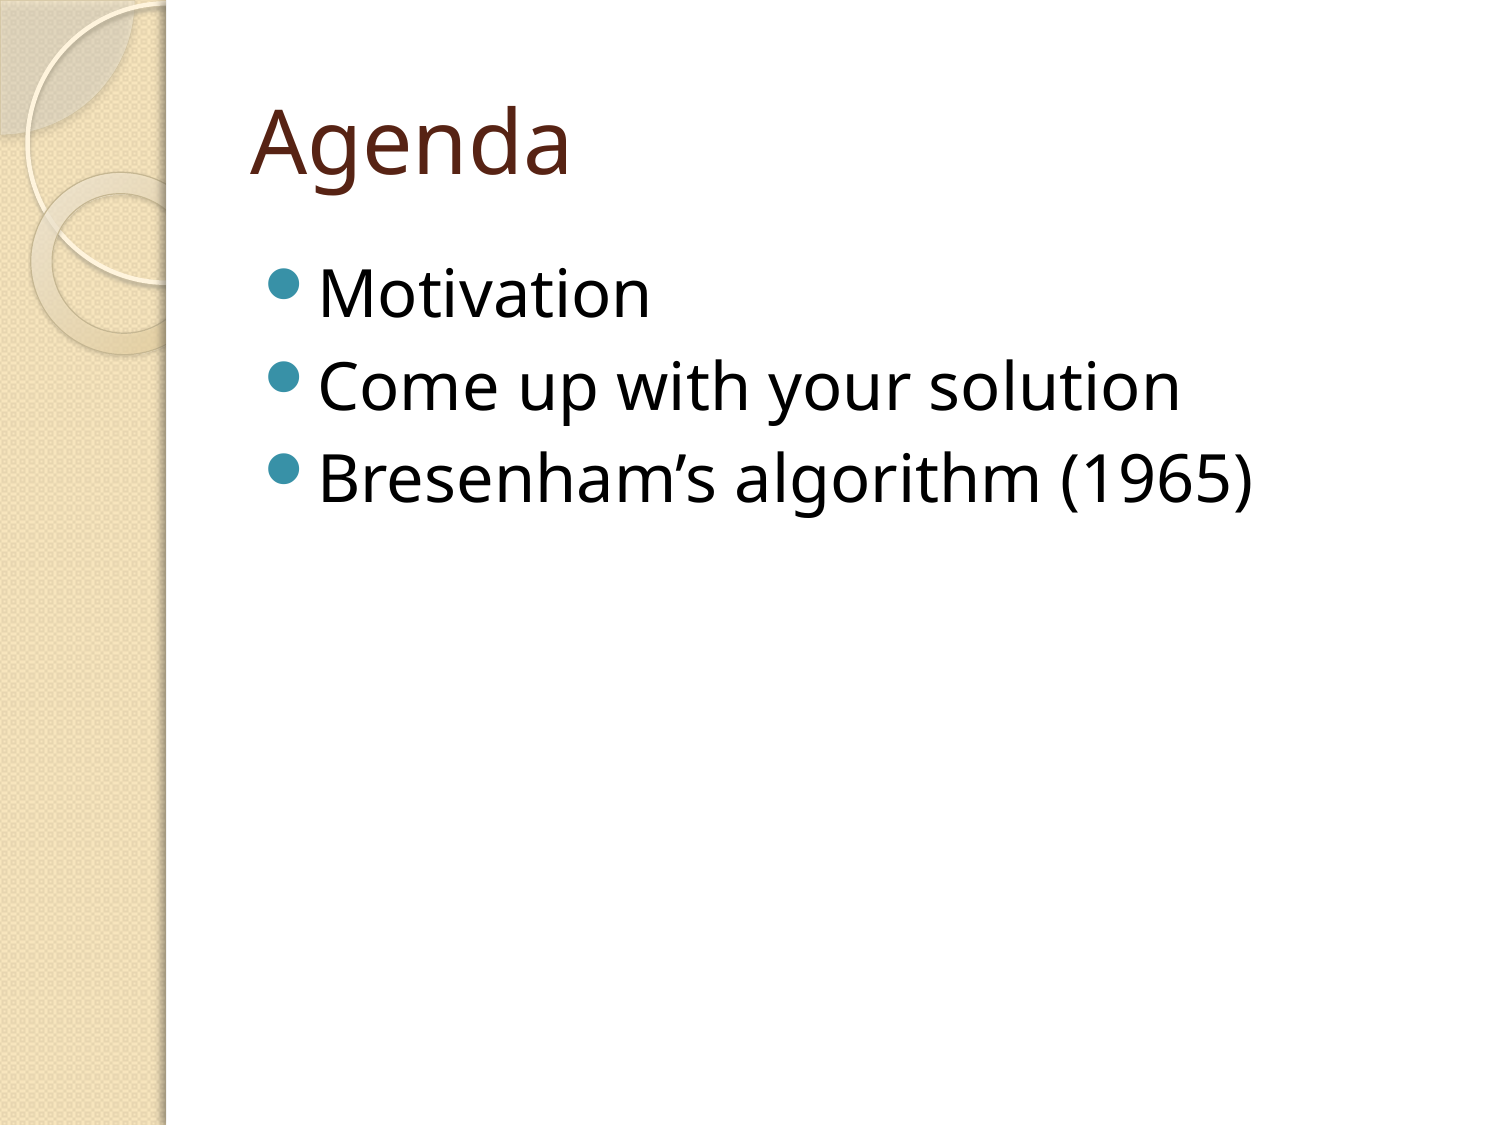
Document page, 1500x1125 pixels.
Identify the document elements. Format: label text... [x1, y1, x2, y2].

title Agenda [235, 45, 1466, 233]
list Motivation Come up with your solution Bresenham’s algorithm (1965) [235, 243, 1466, 1031]
